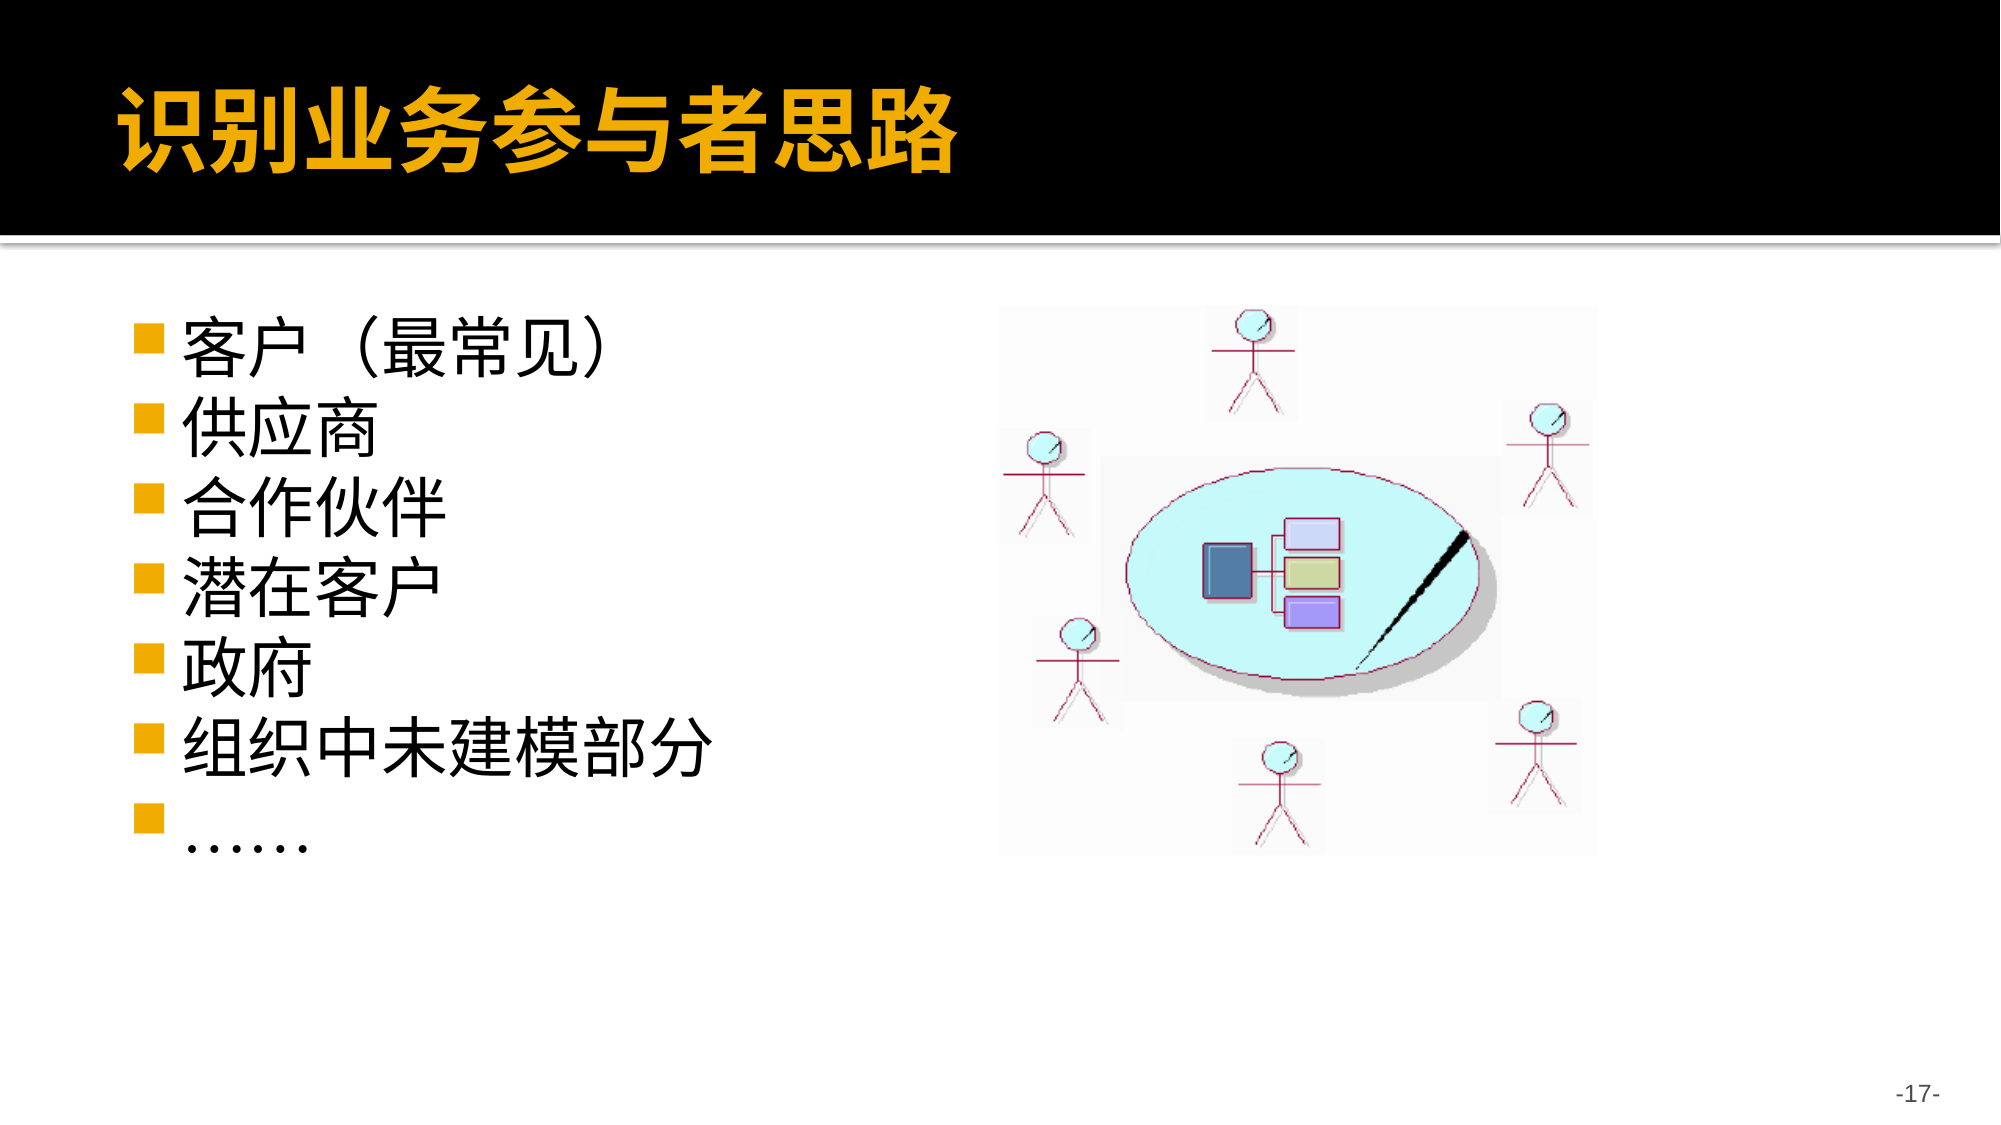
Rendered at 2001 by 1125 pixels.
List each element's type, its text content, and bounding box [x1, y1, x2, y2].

slide_number -17- [1794, 1062, 1955, 1108]
list 客户（最常见） 供应商 合作伙伴 潜在客户 政府 组织中未建模部分 …… [99, 291, 1900, 1050]
title 识别业务参与者思路 [99, 25, 1900, 231]
picture [999, 305, 1599, 856]
